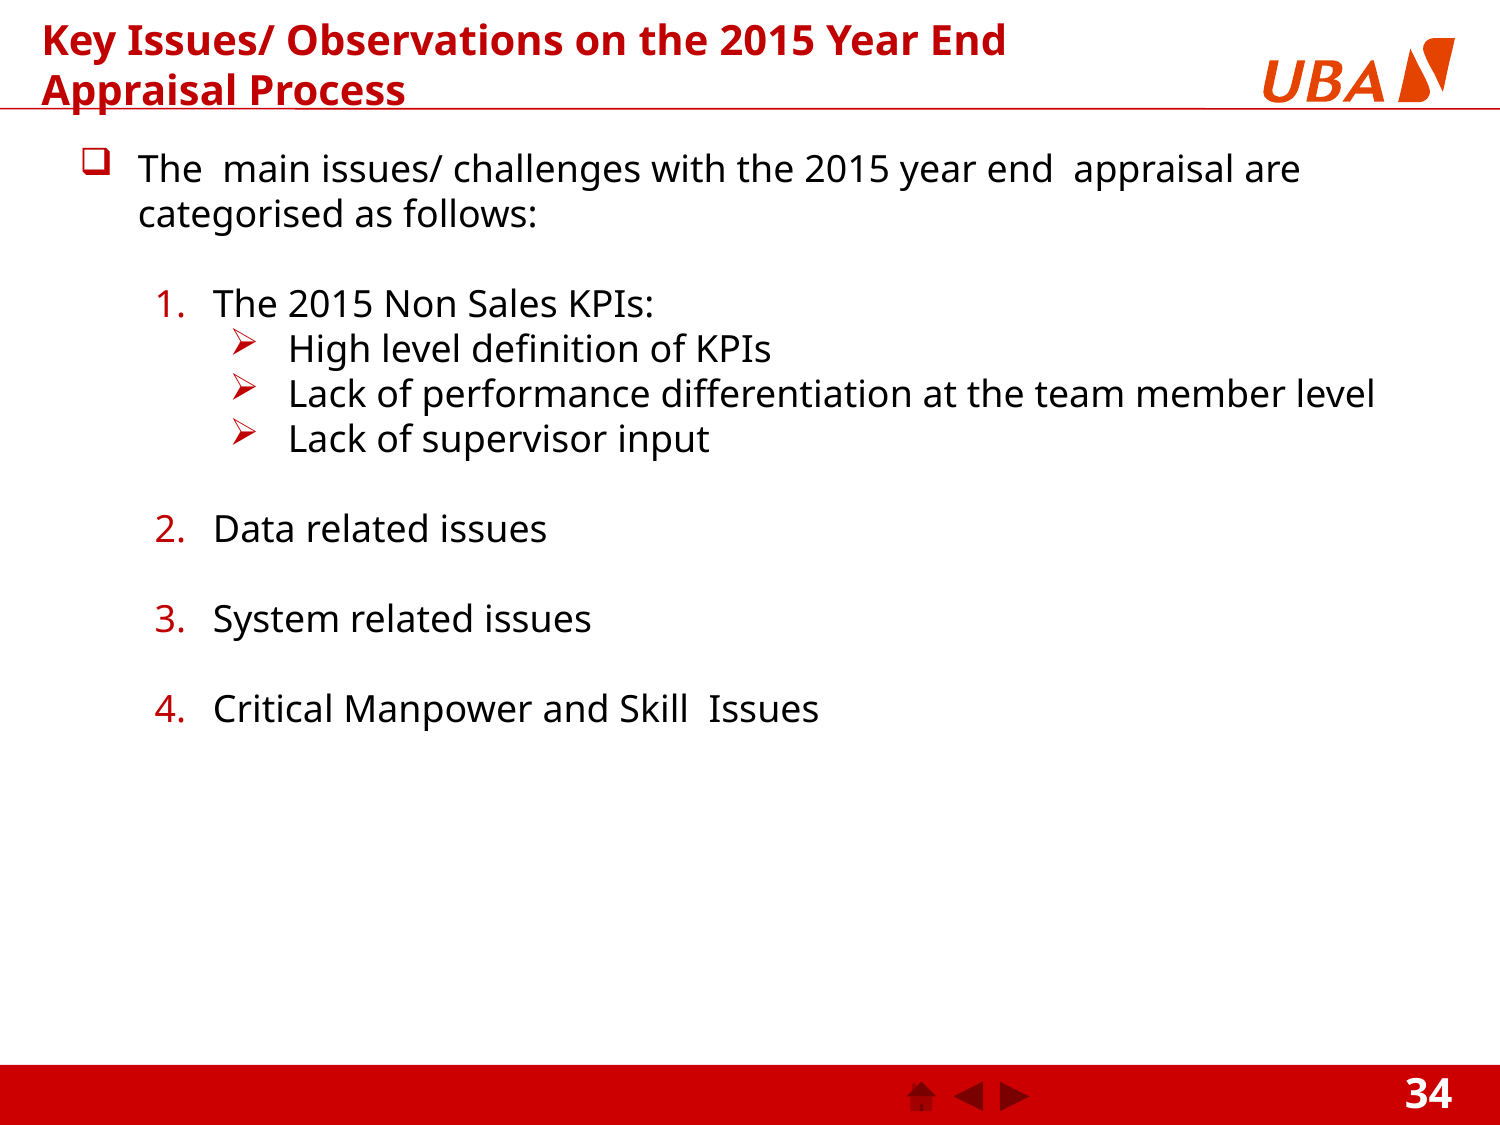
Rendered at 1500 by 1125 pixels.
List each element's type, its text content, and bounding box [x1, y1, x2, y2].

title Key Issues/ Observations on the 2015 Year End Appraisal Process [26, 6, 1211, 97]
text_box The main issues/ challenges with the 2015 year end appraisal are categorised as follows: The 2015 Non Sales KPIs: High level definition of KPIs Lack of performance differentiation at the team member level Lack of supervisor input Data related issues System related issues Critical Manpower and Skill Issues [64, 137, 1421, 827]
